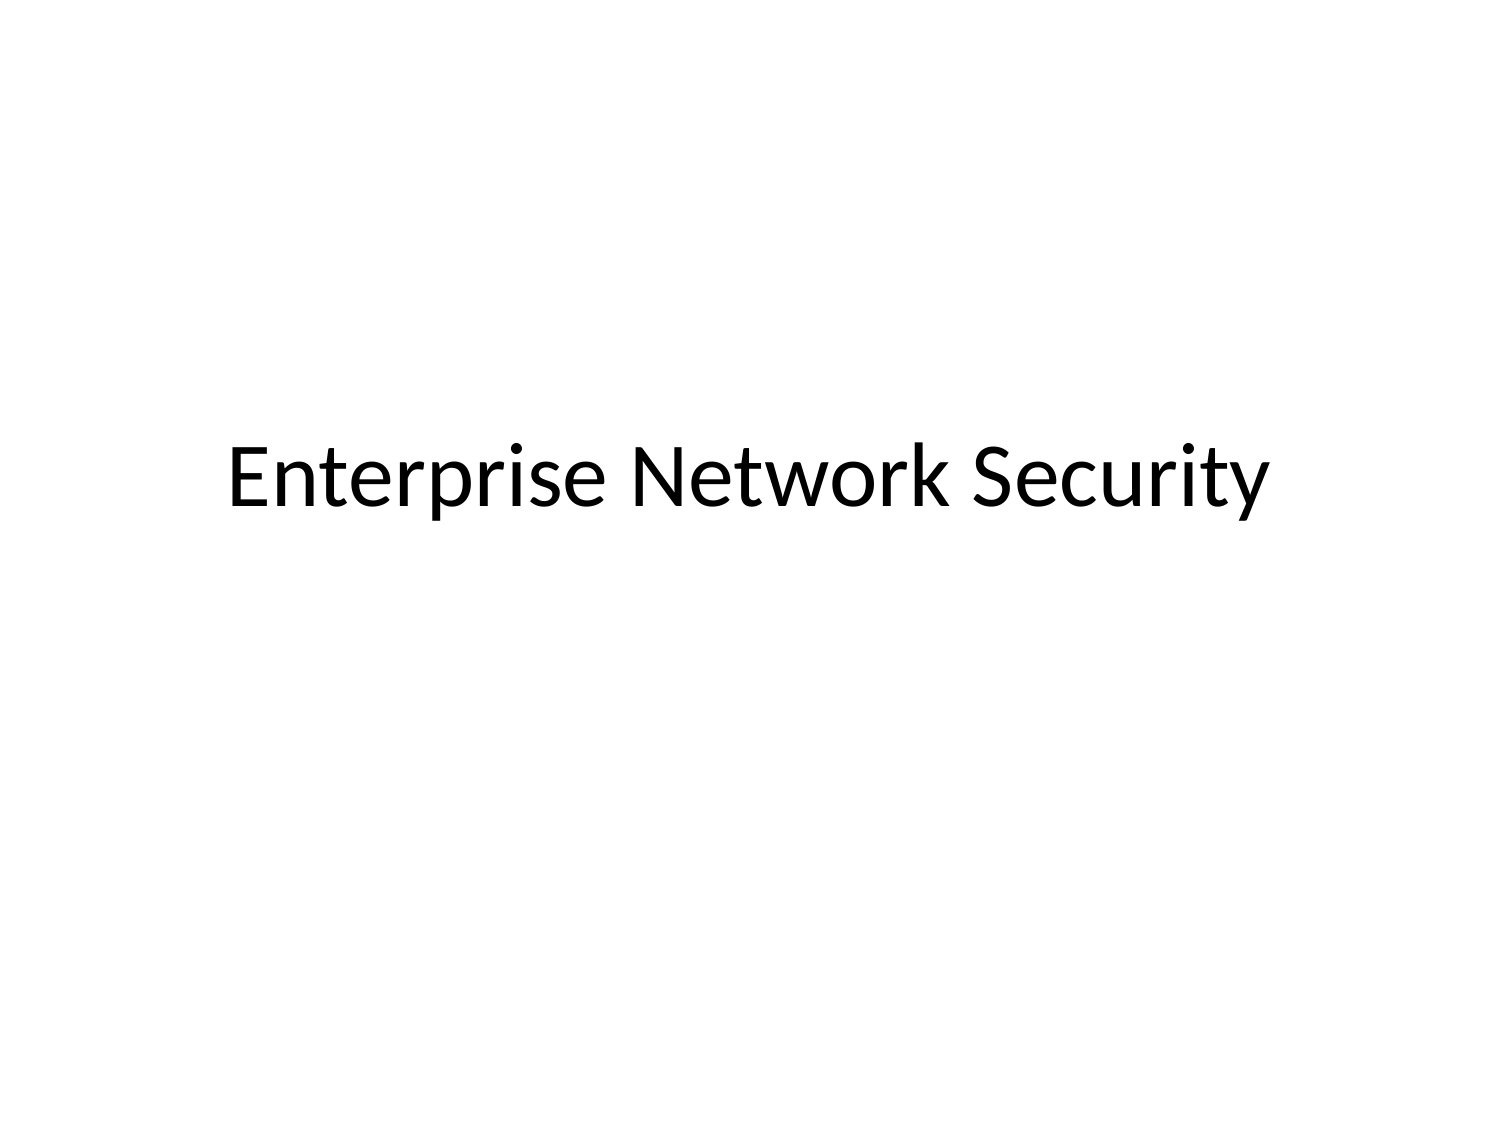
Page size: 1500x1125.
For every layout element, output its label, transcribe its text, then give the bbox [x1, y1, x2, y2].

title Enterprise Network Security [112, 349, 1388, 591]
